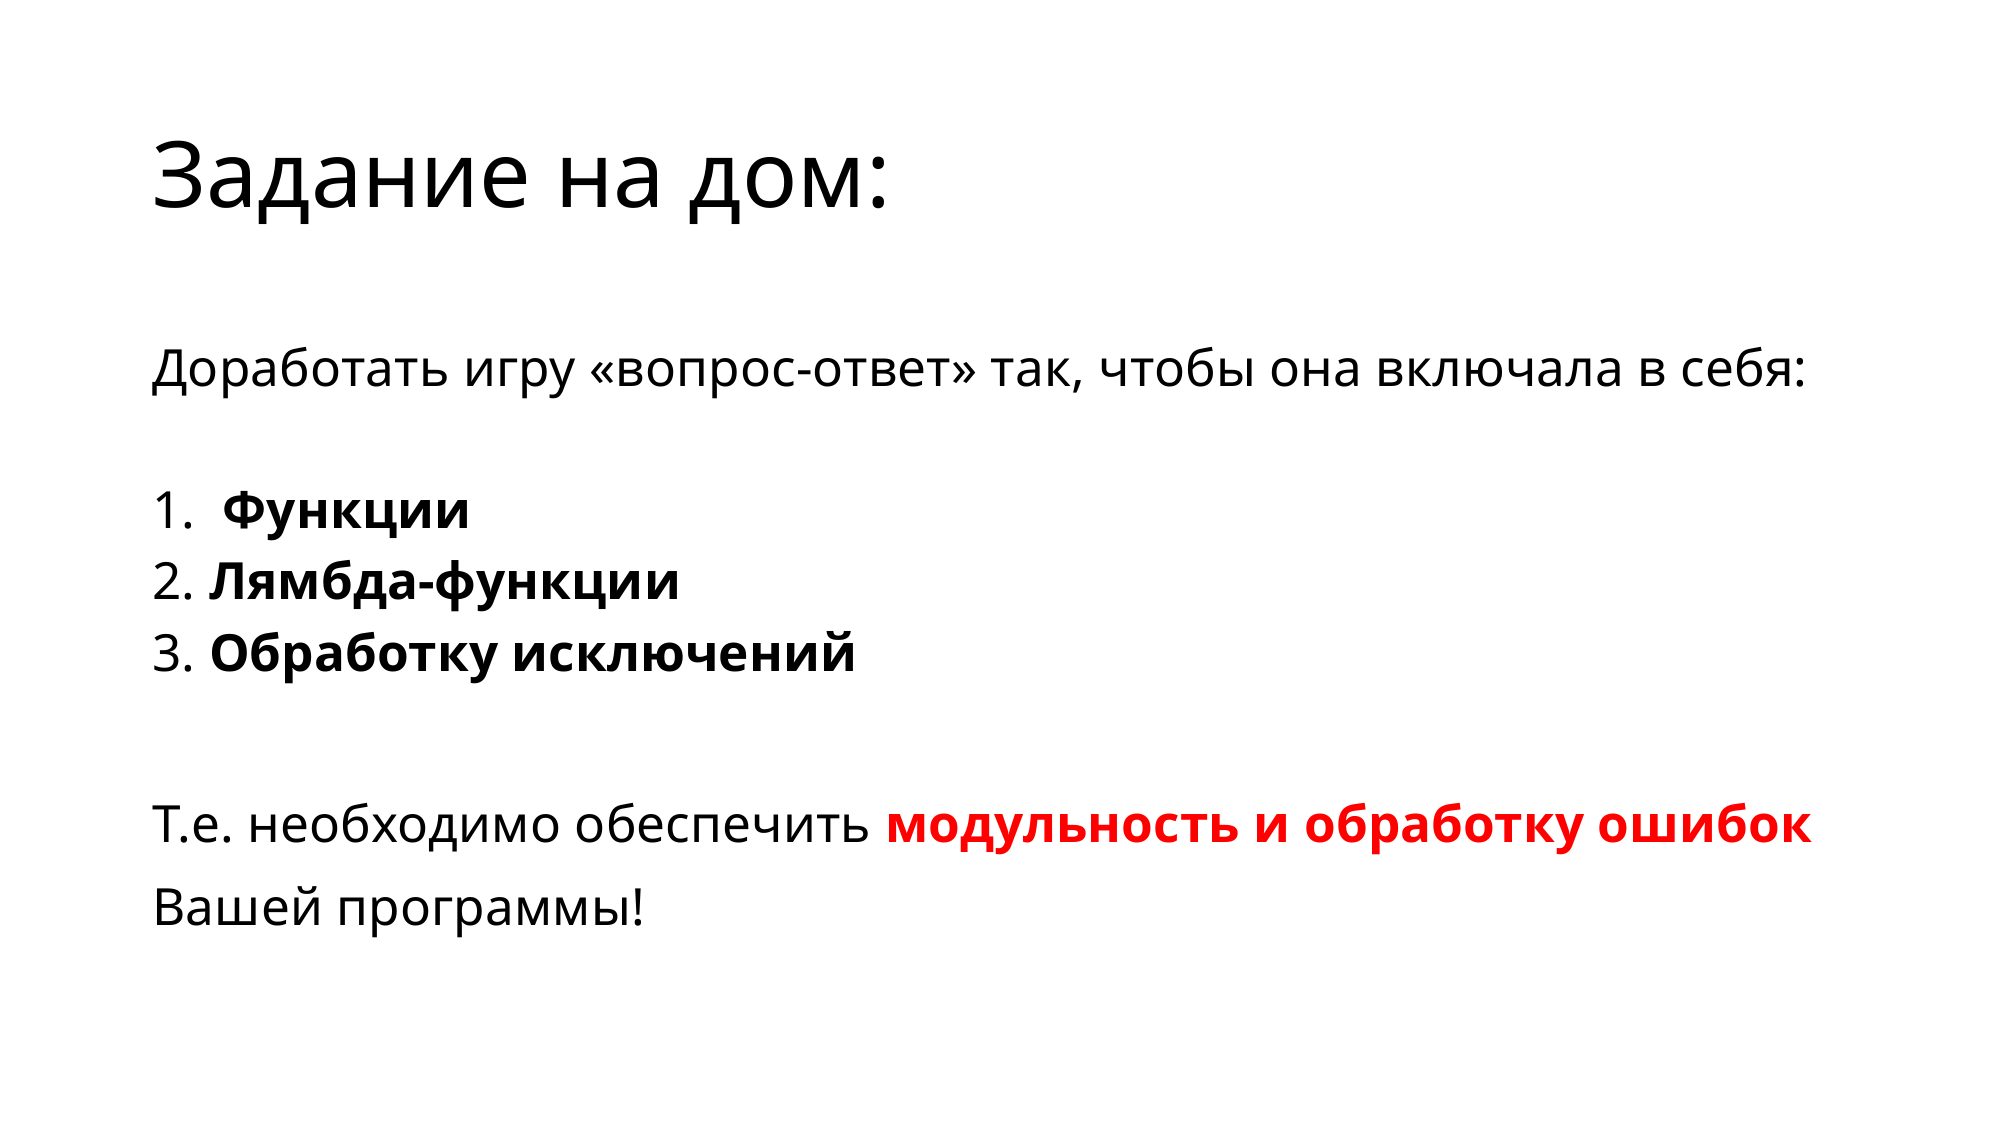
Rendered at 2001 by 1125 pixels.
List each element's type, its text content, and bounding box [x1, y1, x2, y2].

list Доработать игру «вопрос-ответ» так, чтобы она включала в себя: 1. Функции 2. Лямбда-функции 3. Обработку исключений Т.е. необходимо обеспечить модульность и обработку ошибок Вашей программы! [137, 299, 1863, 1014]
title Задание на дом: [137, 123, 1863, 299]
